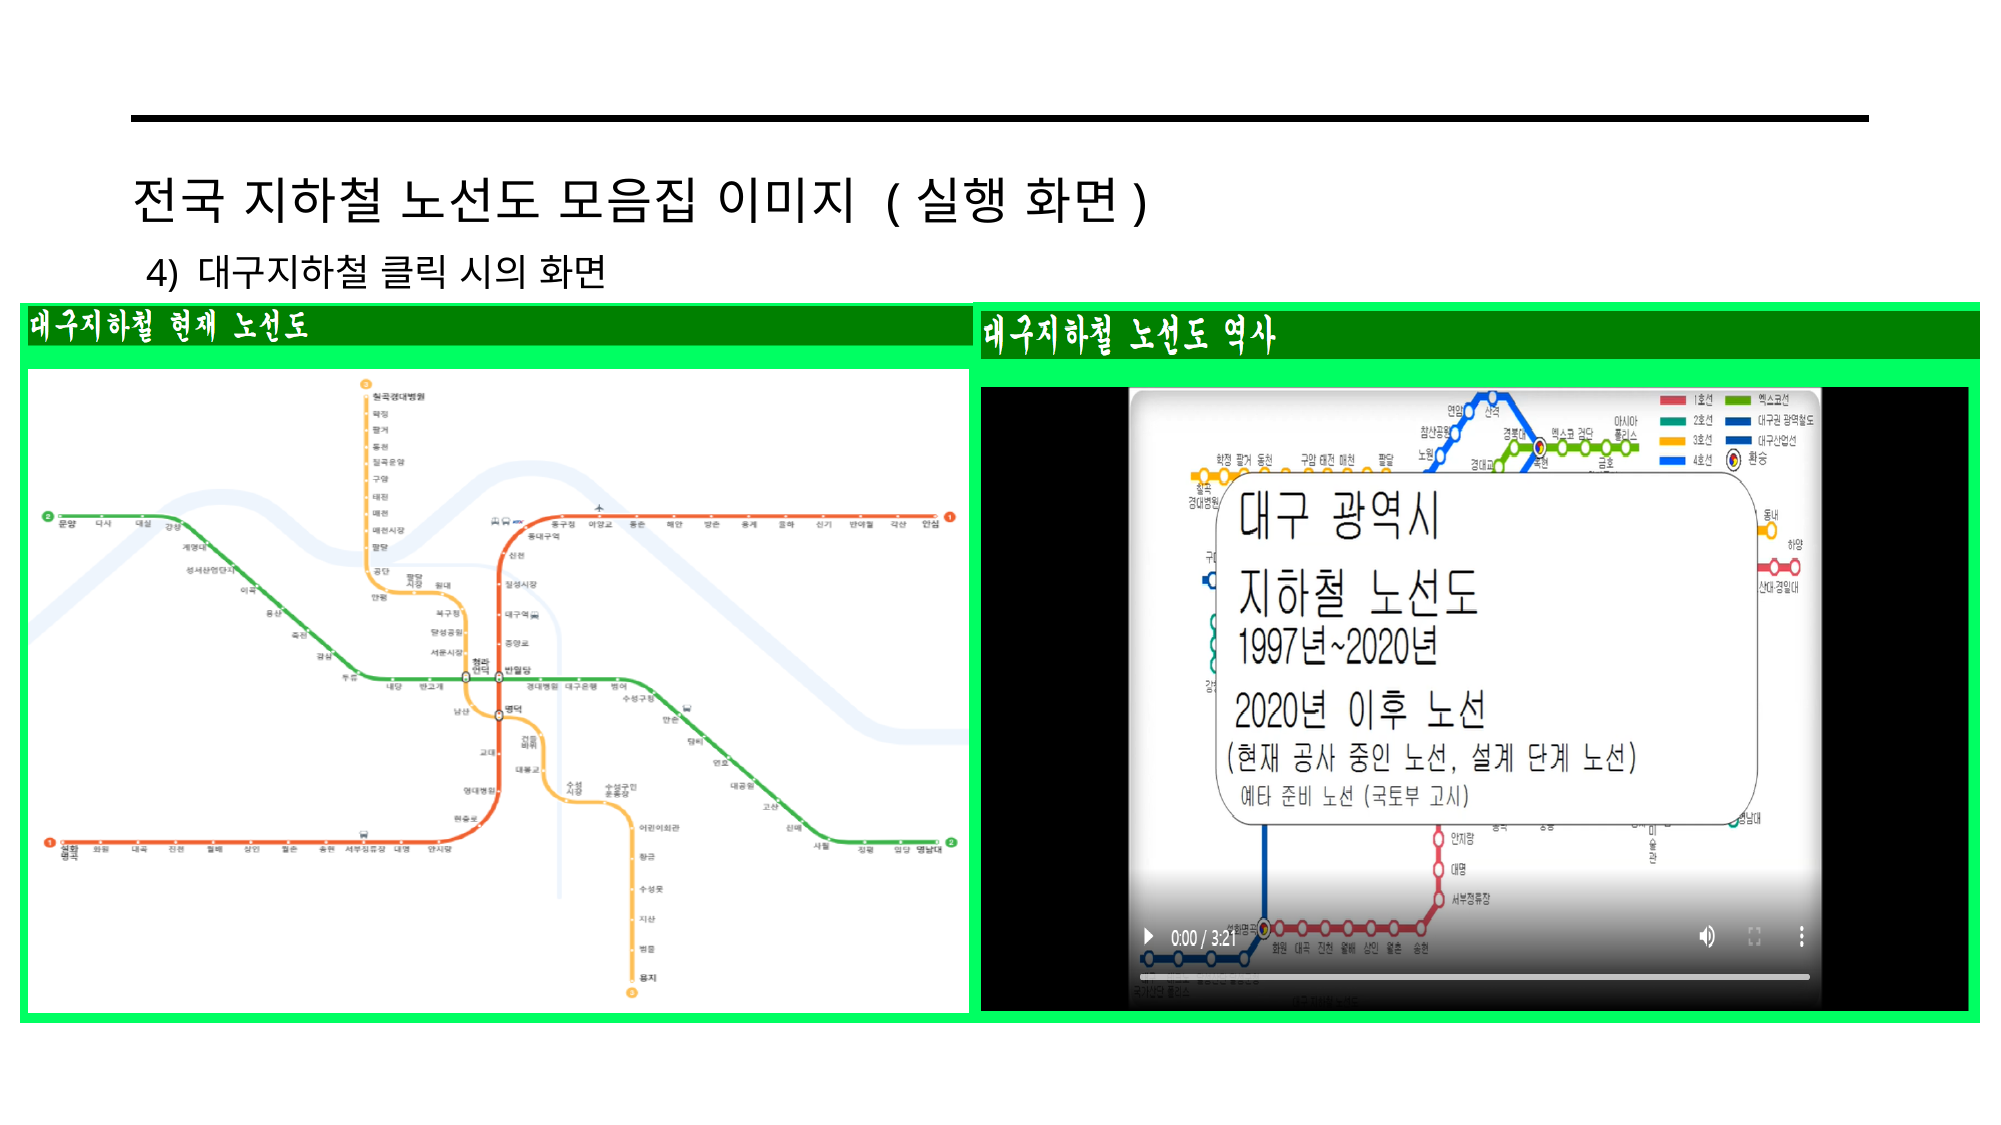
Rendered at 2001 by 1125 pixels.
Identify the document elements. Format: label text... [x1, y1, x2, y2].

title 전국 지하철 노선도 모음집 이미지 (실행 화면) [114, 151, 1869, 256]
picture [973, 302, 1980, 1023]
text_box 4) 대구지하철 클릭 시의 화면 [131, 241, 1270, 302]
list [20, 303, 973, 1023]
